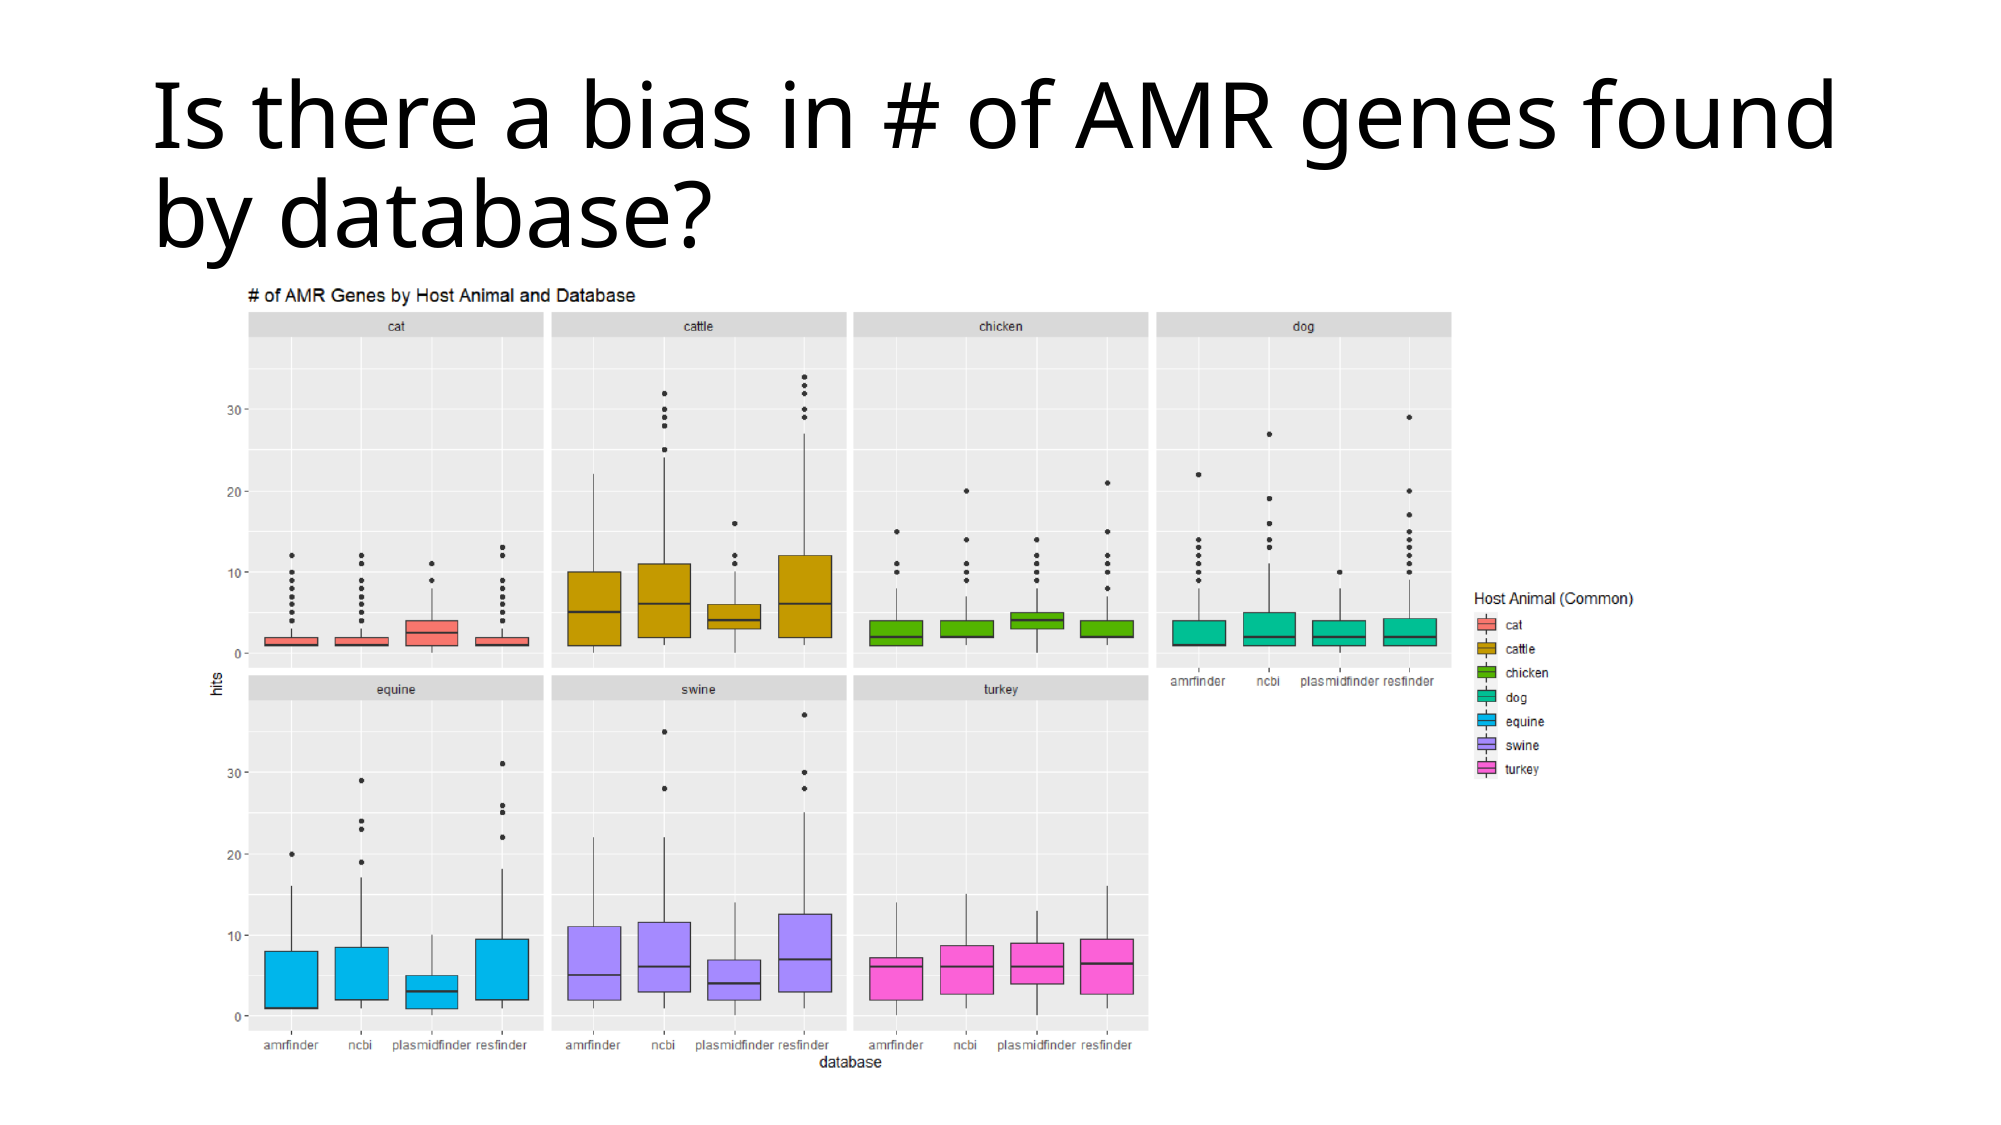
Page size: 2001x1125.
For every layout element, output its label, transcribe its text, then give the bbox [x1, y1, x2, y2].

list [203, 277, 1644, 1073]
title Is there a bias in # of AMR genes found by database? [137, 59, 1863, 278]
